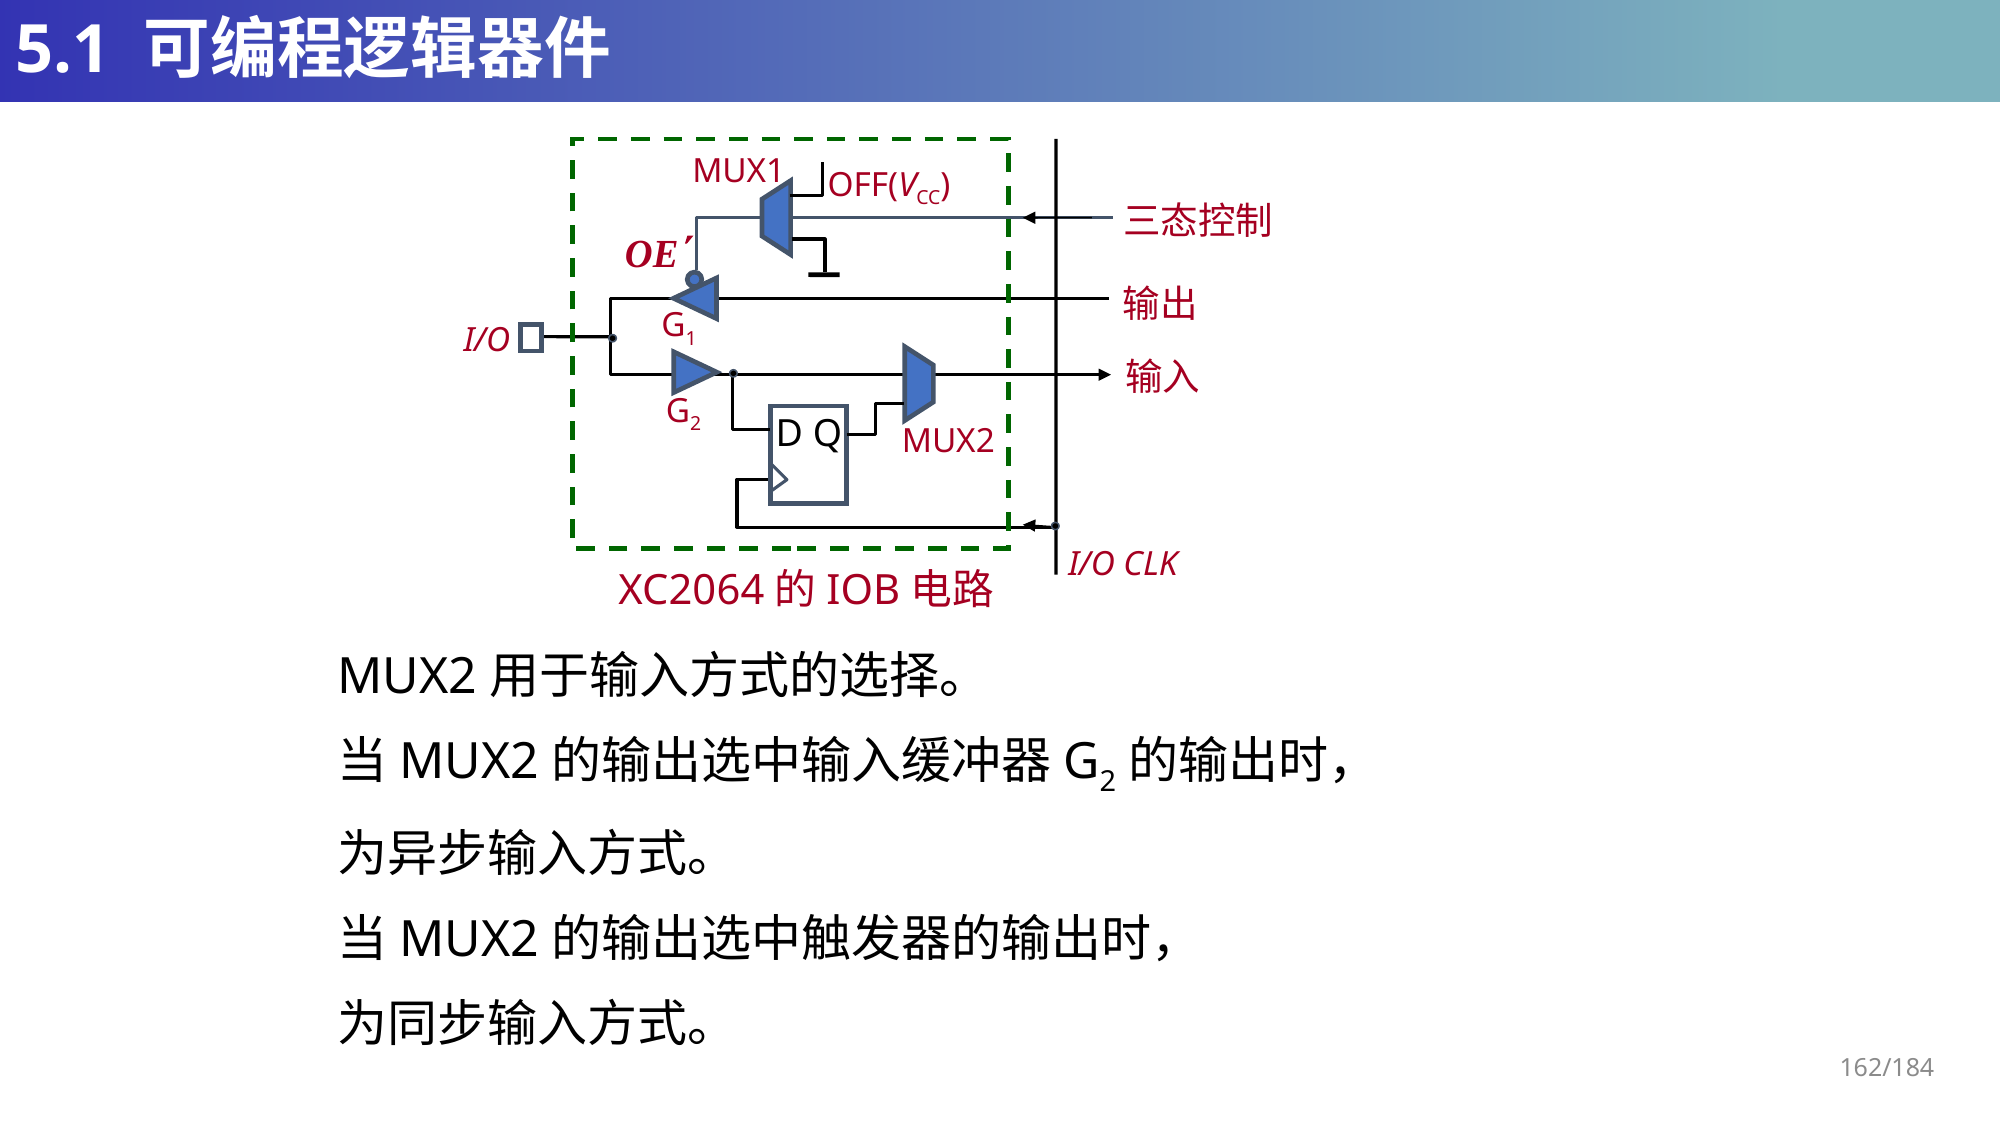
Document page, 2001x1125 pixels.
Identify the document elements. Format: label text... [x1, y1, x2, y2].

text_box MUX2用于输入方式的选择。 当MUX2的输出选中输入缓冲器G2的输出时， 为异步输入方式。 当MUX2的输出选中触发器的输出时， 为同步输入方式。 [322, 636, 1669, 1060]
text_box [448, 138, 1302, 621]
title 5.1 可编程逻辑器件 [0, 0, 2000, 102]
slide_number 162/184 [1753, 1038, 1950, 1099]
